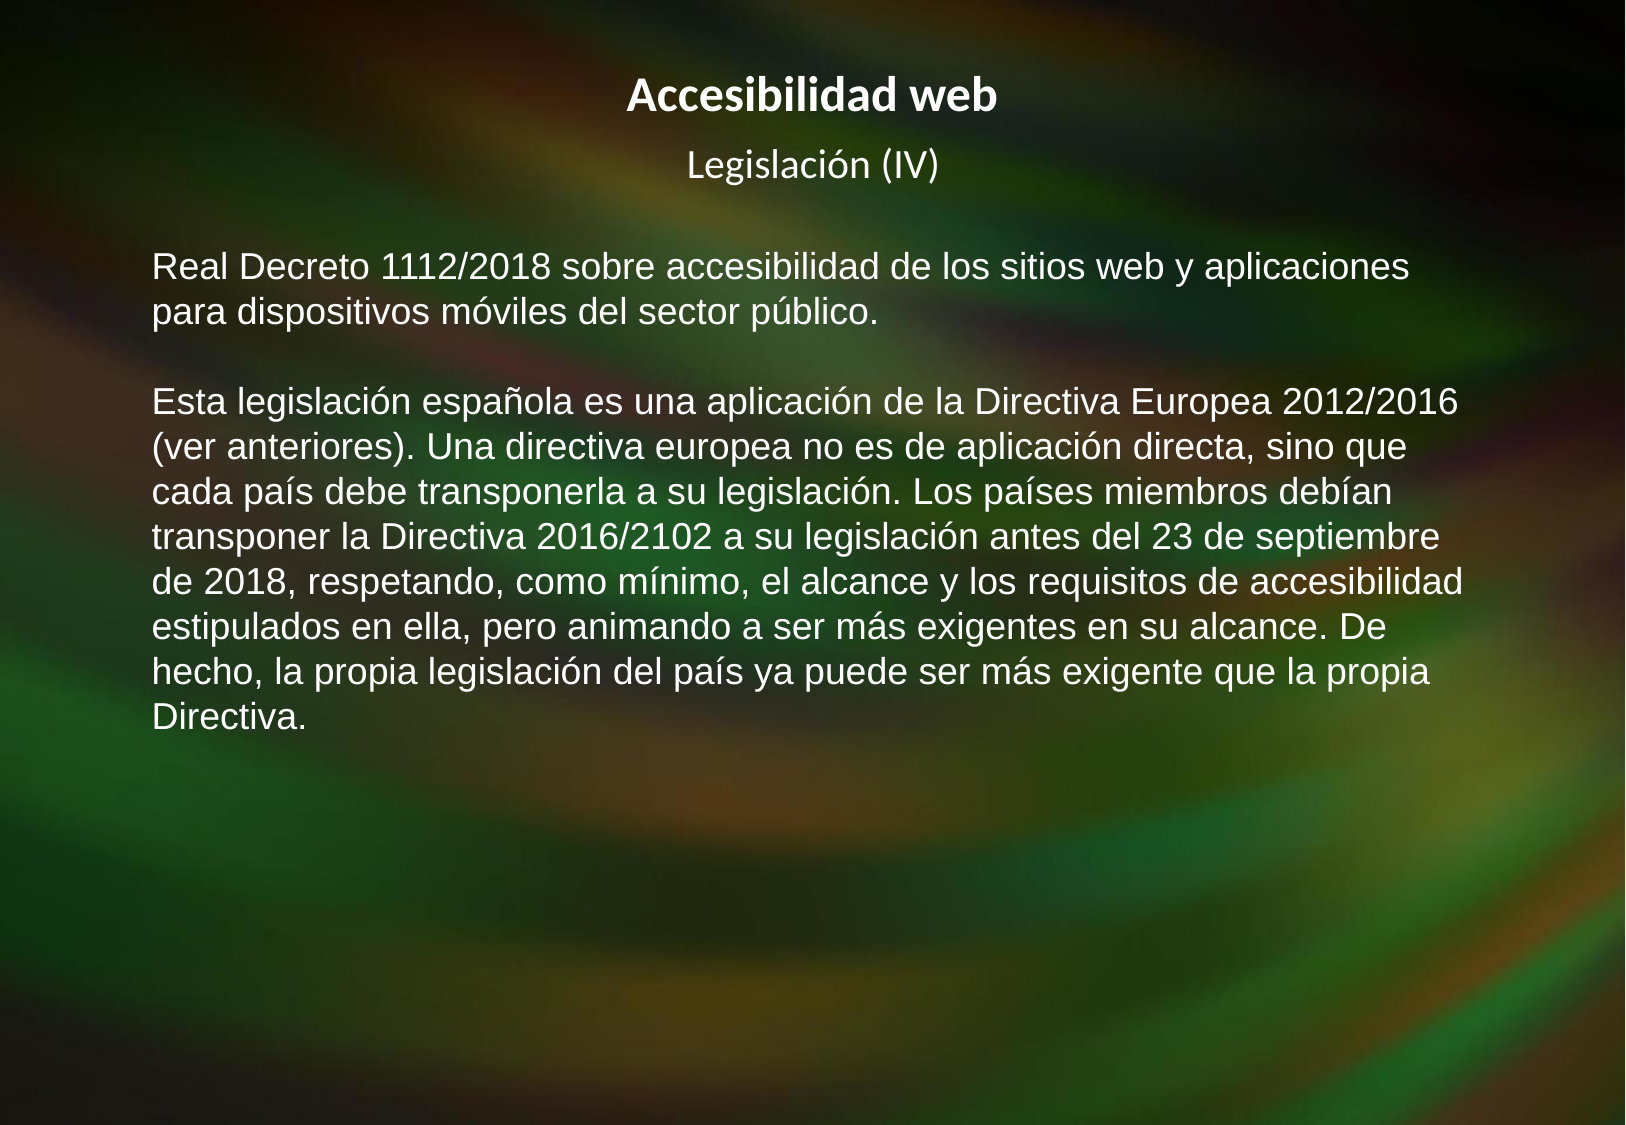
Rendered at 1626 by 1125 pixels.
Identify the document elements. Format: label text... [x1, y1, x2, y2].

text_box Accesibilidad web [611, 54, 1014, 129]
text_box Real Decreto 1112/2018 sobre accesibilidad de los sitios web y aplicaciones para dispositivos móviles del sector público. Esta legislación española es una aplicación de la Directiva Europea 2012/2016 (ver anteriores). Una directiva europea no es de aplicación directa, sino que cada país debe transponerla a su legislación. Los países miembros debían transponer la Directiva 2016/2102 a su legislación antes del 23 de septiembre de 2018, respetando, como mínimo, el alcance y los requisitos de accesibilidad estipulados en ella, pero animando a ser más exigentes en su alcance. De hecho, la propia legislación del país ya puede ser más exigente que la propia Directiva. [136, 234, 1489, 745]
picture [0, 0, 1626, 1125]
text_box Legislación (IV) [672, 129, 956, 195]
